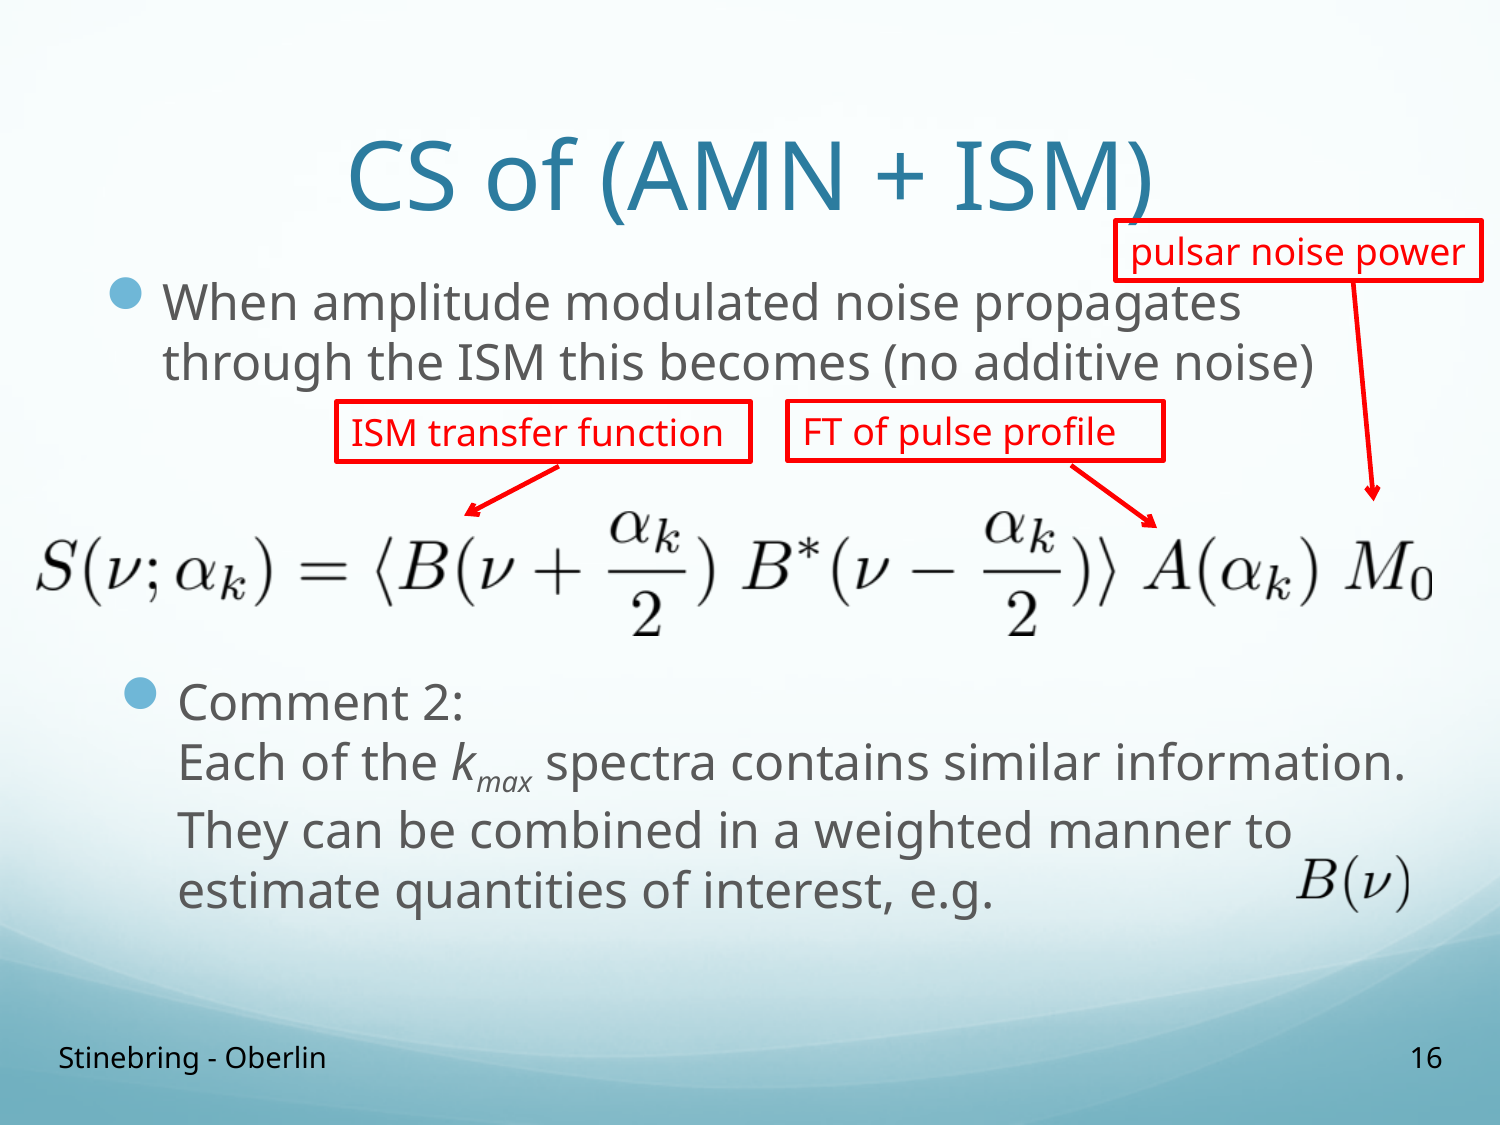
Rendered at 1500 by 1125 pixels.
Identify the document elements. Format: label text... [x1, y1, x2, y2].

text_box Comment 2: Each of the kmax spectra contains similar information. They can be combined in a weighted manner to estimate quantities of interest, e.g. [104, 662, 1424, 1032]
list When amplitude modulated noise propagates through the ISM this becomes (no additive noise) [90, 262, 328, 468]
picture [1295, 854, 1410, 913]
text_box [335, 220, 1482, 529]
footer Stinebring - Oberlin [43, 1029, 838, 1090]
slide_number 16 [1295, 1029, 1459, 1090]
picture [34, 509, 1433, 637]
title CS of (AMN + ISM) [90, 17, 1410, 237]
